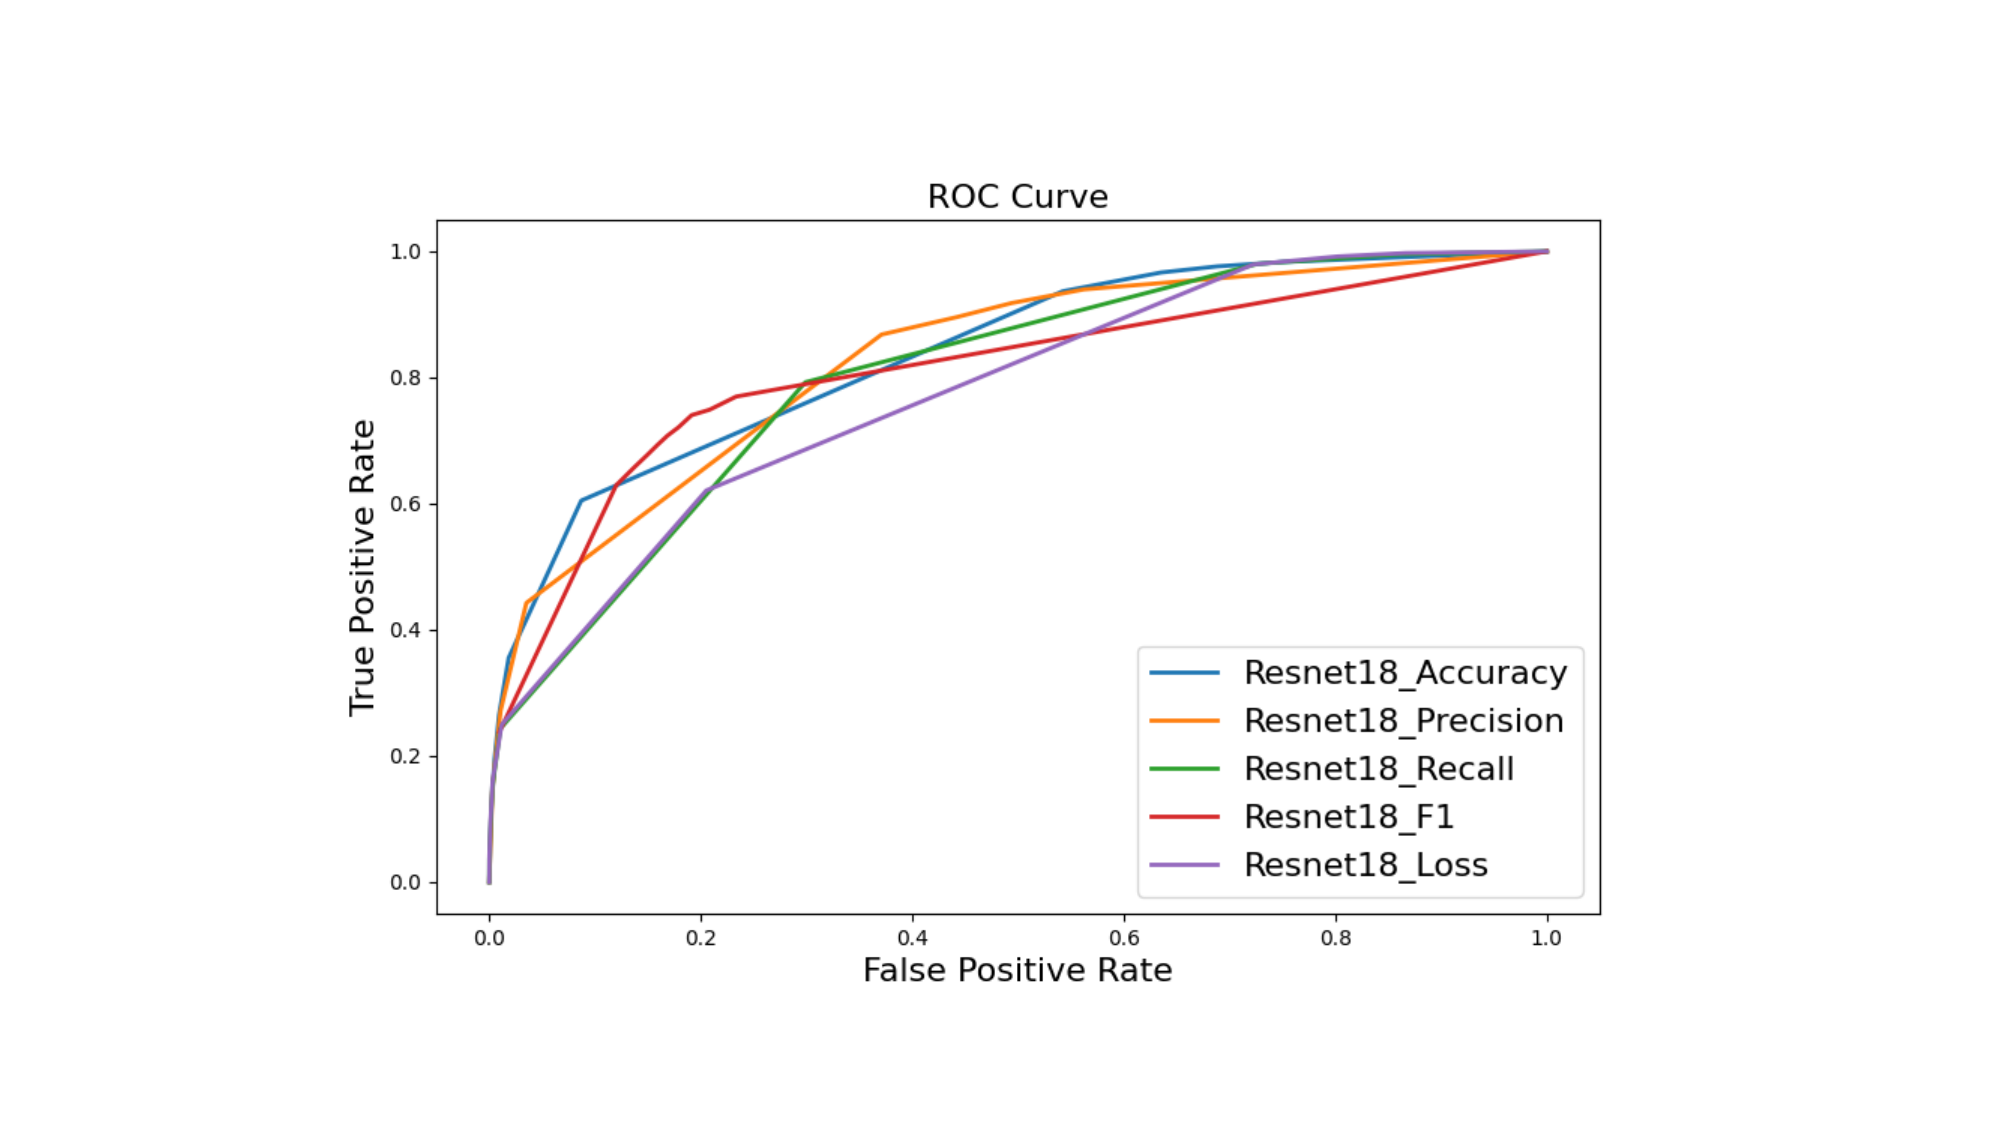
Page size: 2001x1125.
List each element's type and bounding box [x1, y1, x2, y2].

picture [249, 112, 1750, 1013]
